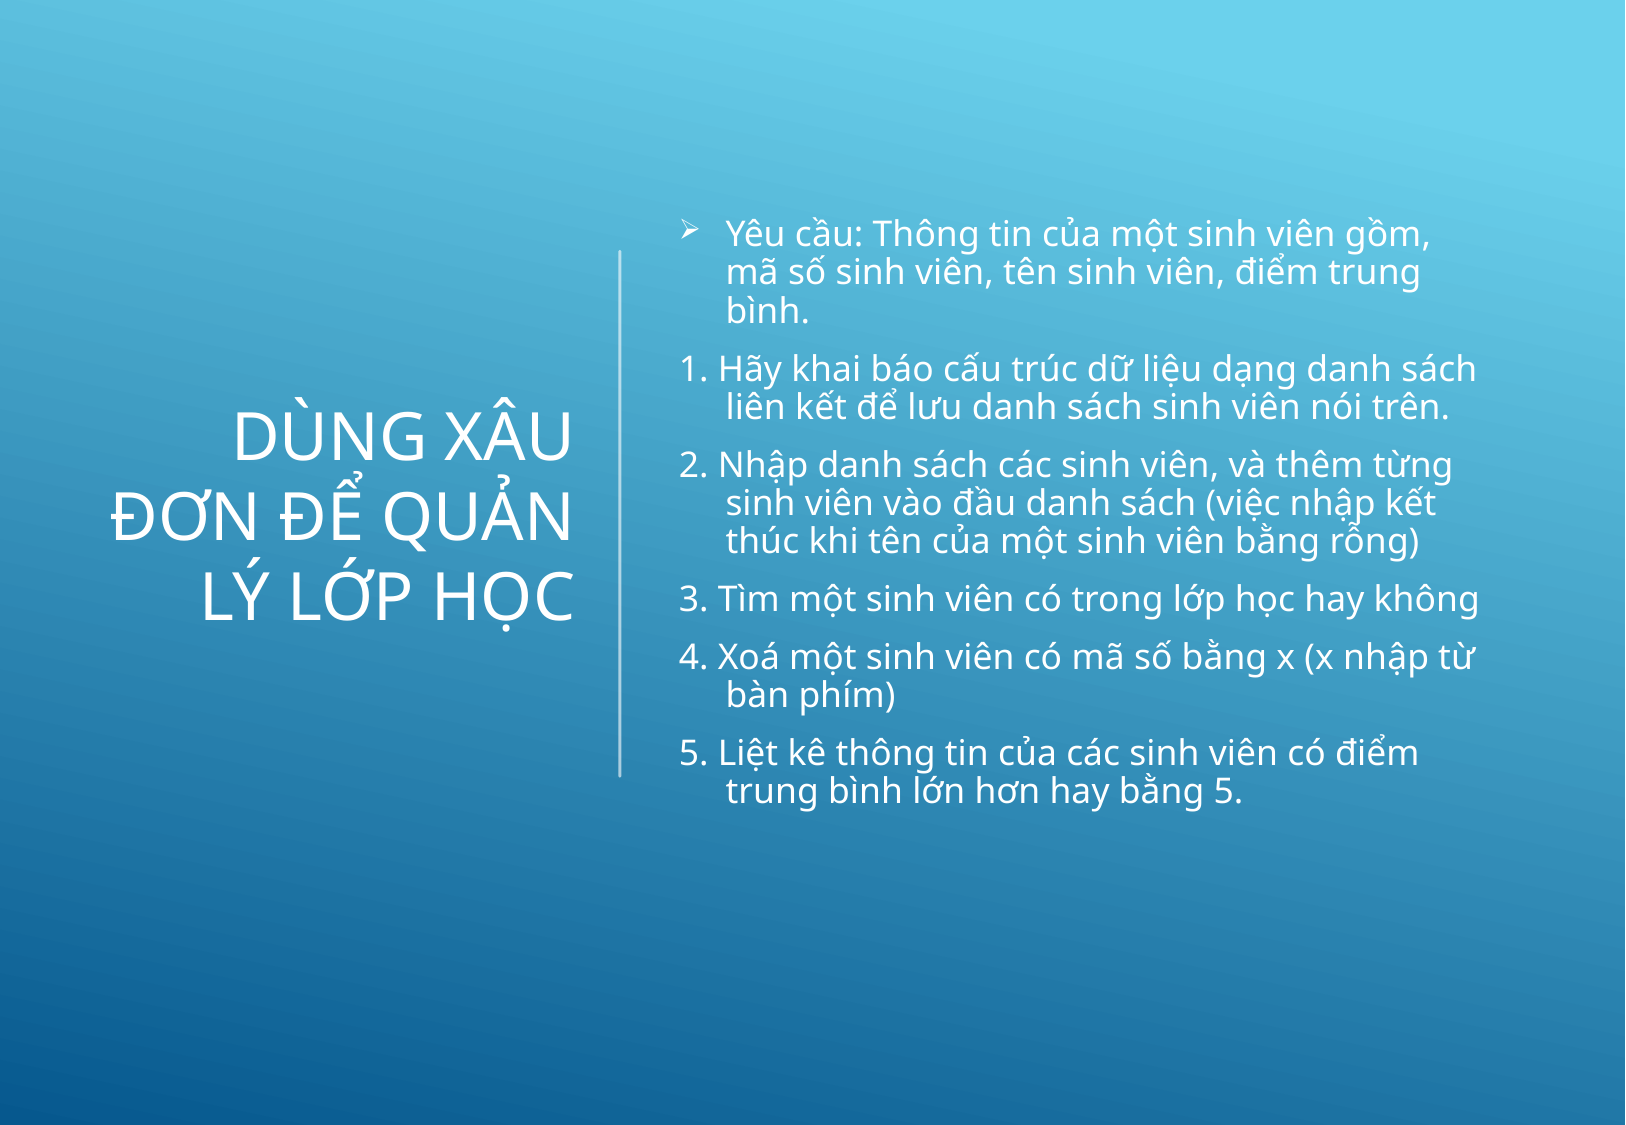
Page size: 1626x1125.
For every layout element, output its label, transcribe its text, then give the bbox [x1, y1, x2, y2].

text_box [0, 0, 1625, 1125]
title Dùng xâu đơn để quản lý lớp học [91, 112, 591, 915]
list Yêu cầu: Thông tin của một sinh viên gồm, mã số sinh viên, tên sinh viên, điểm trung bình. 1. Hãy khai báo cấu trúc dữ liệu dạng danh sách liên kết để lưu danh sách sinh viên nói trên. 2. Nhập danh sách các sinh viên, và thêm từng sinh viên vào đầu danh sách (việc nhập kết thúc khi tên của một sinh viên bằng rỗng) 3. Tìm một sinh viên có trong lớp học hay không 4. Xoá một sinh viên có mã số bằng x (x nhập từ bàn phím) 5. Liệt kê thông tin của các sinh viên có điểm trung bình lớn hơn hay bằng 5. [663, 112, 1502, 915]
